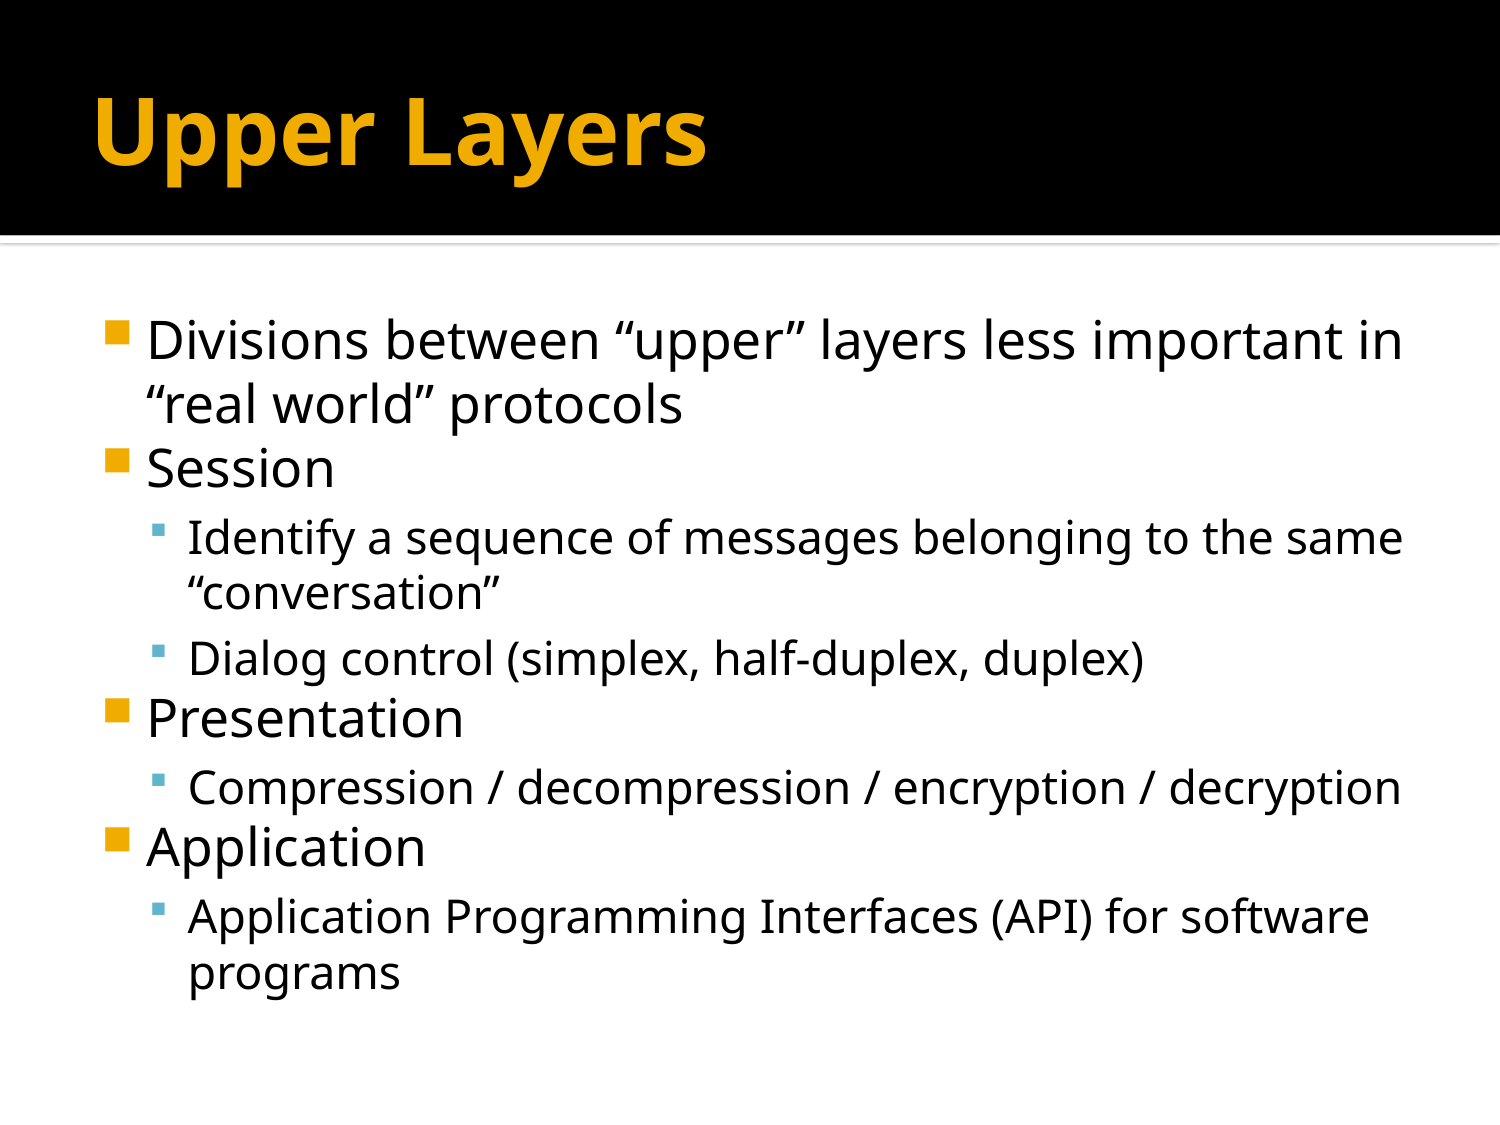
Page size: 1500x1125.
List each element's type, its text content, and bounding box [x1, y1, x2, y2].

list Divisions between “upper” layers less important in “real world” protocols Session Identify a sequence of messages belonging to the same “conversation” Dialog control (simplex, half-duplex, duplex) Presentation Compression / decompression / encryption / decryption Application Application Programming Interfaces (API) for software programs [75, 291, 1425, 1050]
title Upper Layers [75, 25, 1425, 231]
